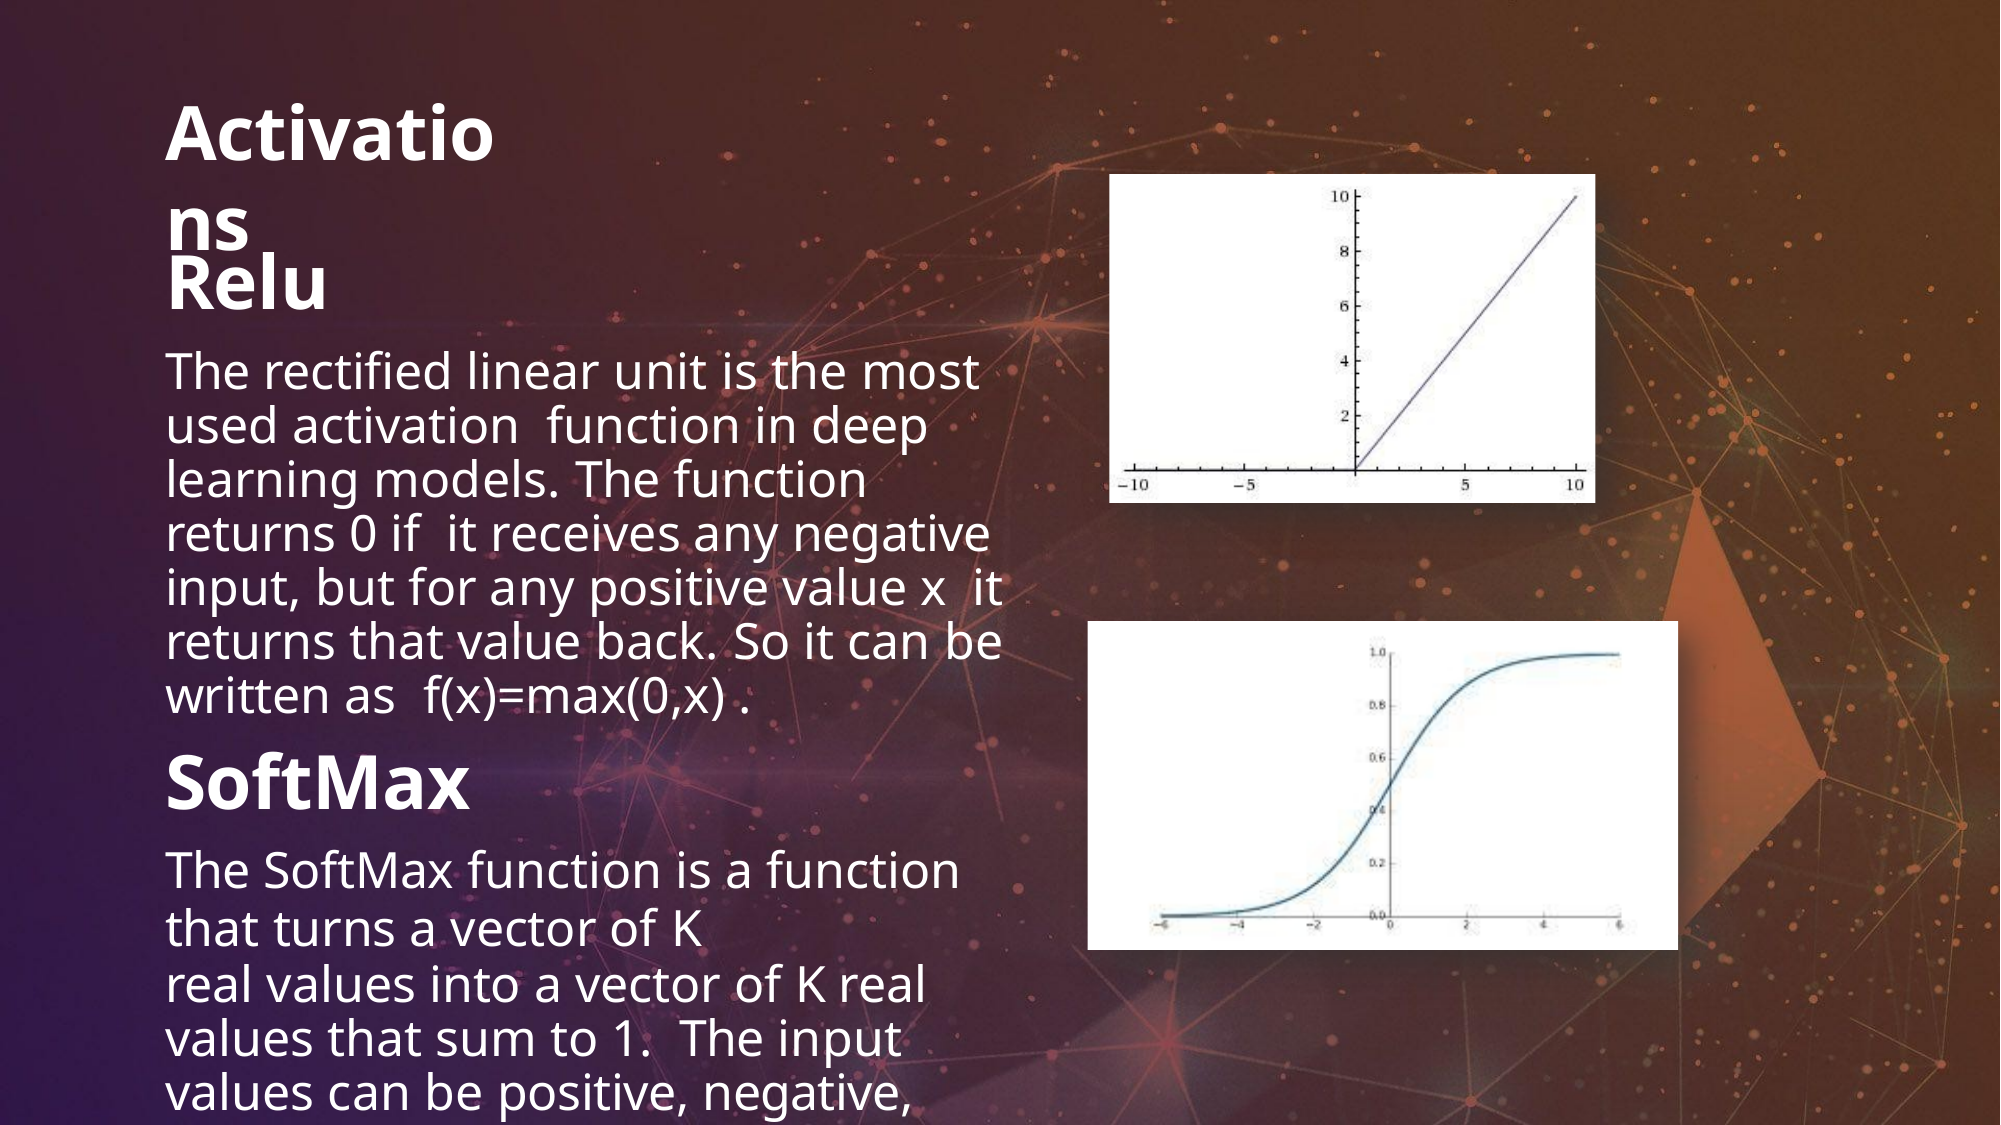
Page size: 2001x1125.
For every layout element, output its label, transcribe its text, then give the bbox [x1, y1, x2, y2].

picture [0, 0, 2000, 1125]
text_box [1109, 174, 1596, 503]
text_box [1053, 587, 1743, 1014]
text_box Relu The rectified linear unit is the most used activation function in deep learning models. The function returns 0 if it receives any negative input, but for any positive value x it returns that value back. So it can be written as f(x)=max(0,x) . SoftMax The SoftMax function is a function that turns a vector of K real values into a vector of K real values that sum to 1. The input values can be positive, negative, zero, or greater than one, but the SoftMax transforms them into values between 0 and 1, so that they can be interpreted as probabilities. [162, 207, 1037, 1125]
title Activations [162, 83, 514, 207]
text_box [1074, 140, 1660, 568]
text_box [1087, 621, 1679, 950]
